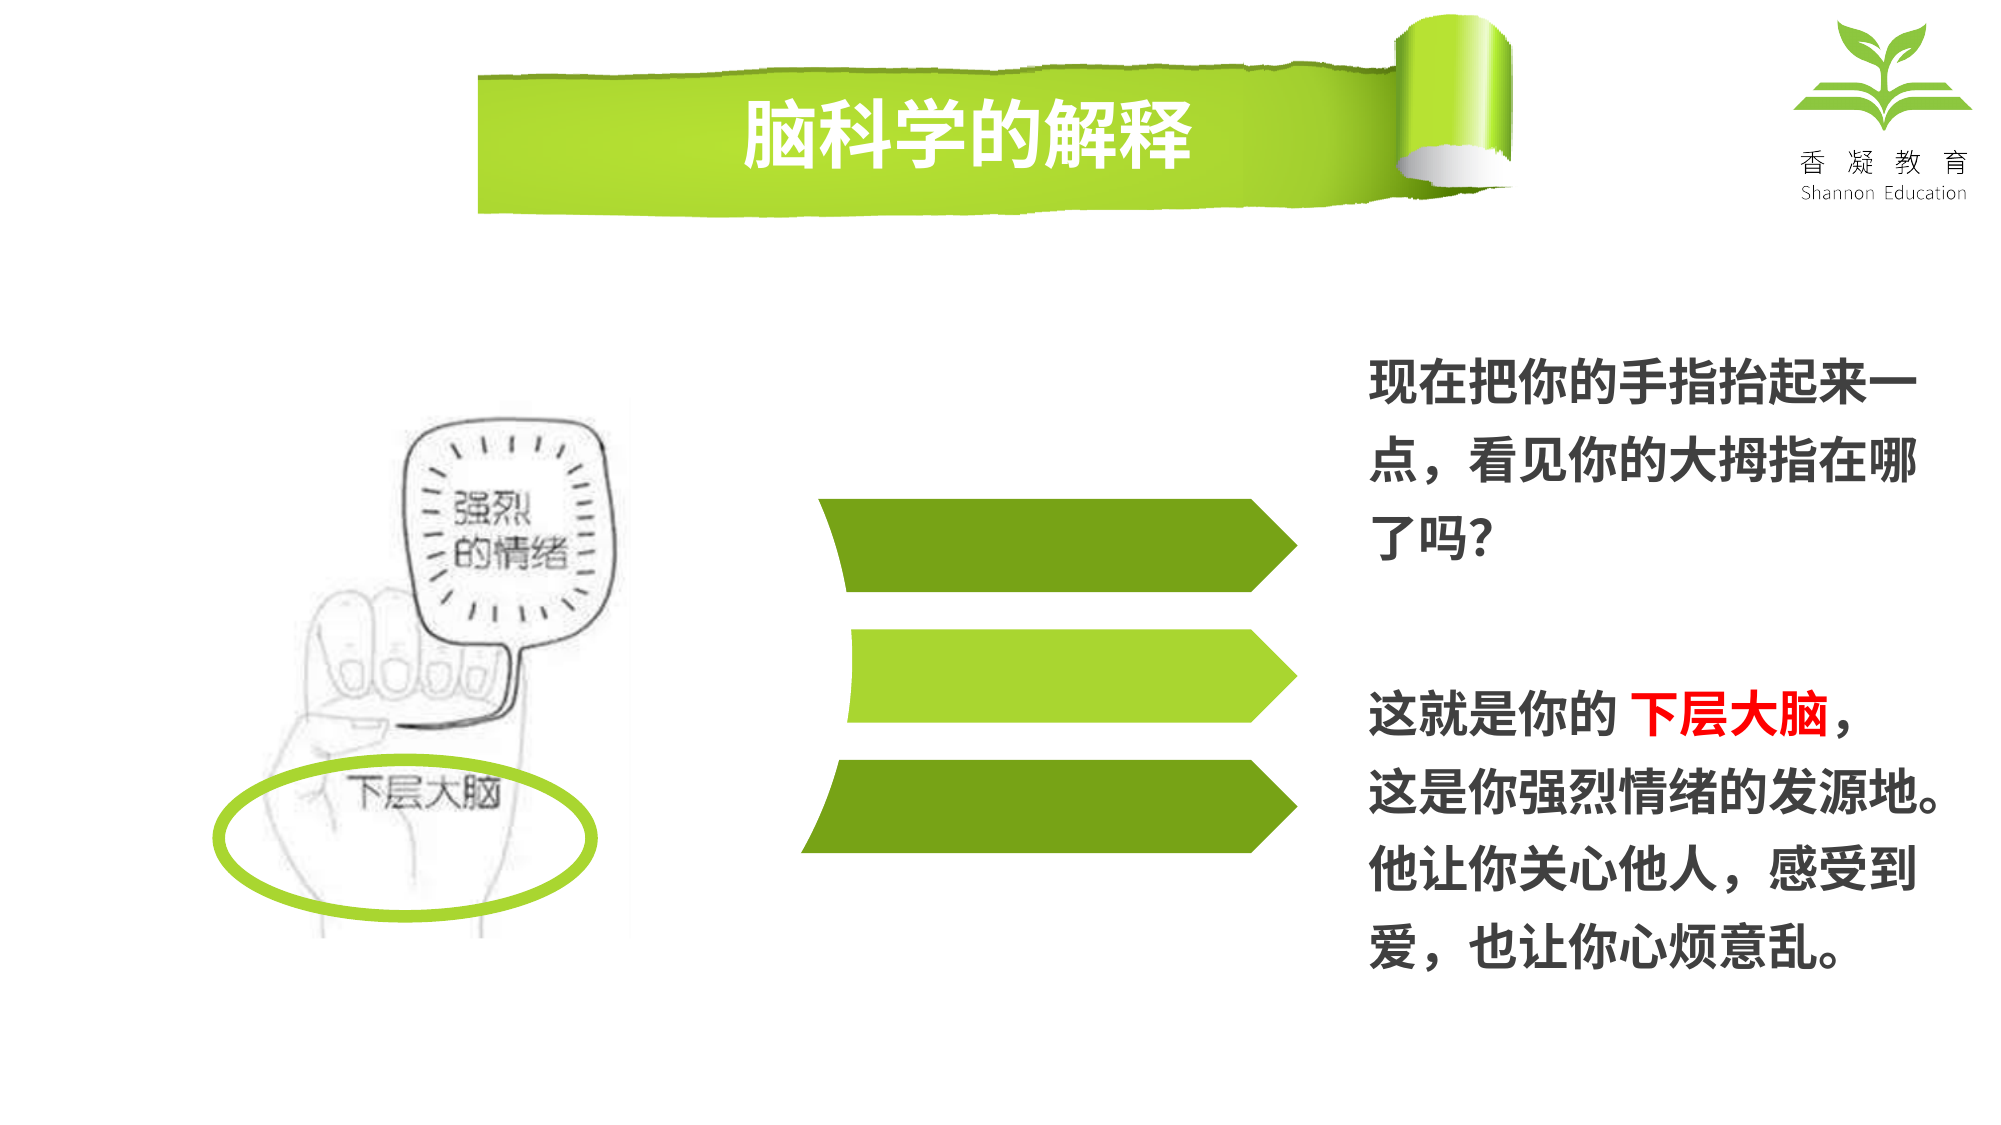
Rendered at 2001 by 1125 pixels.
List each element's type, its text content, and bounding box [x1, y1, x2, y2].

text_box [818, 496, 1300, 595]
picture [1784, 14, 1983, 213]
text_box [800, 757, 1300, 856]
text_box [847, 627, 1300, 725]
text_box 现在把你的手指抬起来一点，看见你的大拇指在哪了吗？ 这就是你的 下层大脑，这是你强烈情绪的发源地。他让你关心他人，感受到爱，也让你心烦意乱。 [1368, 332, 1921, 976]
text_box [216, 757, 594, 919]
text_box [477, 0, 1532, 228]
text_box [85, 270, 853, 1048]
